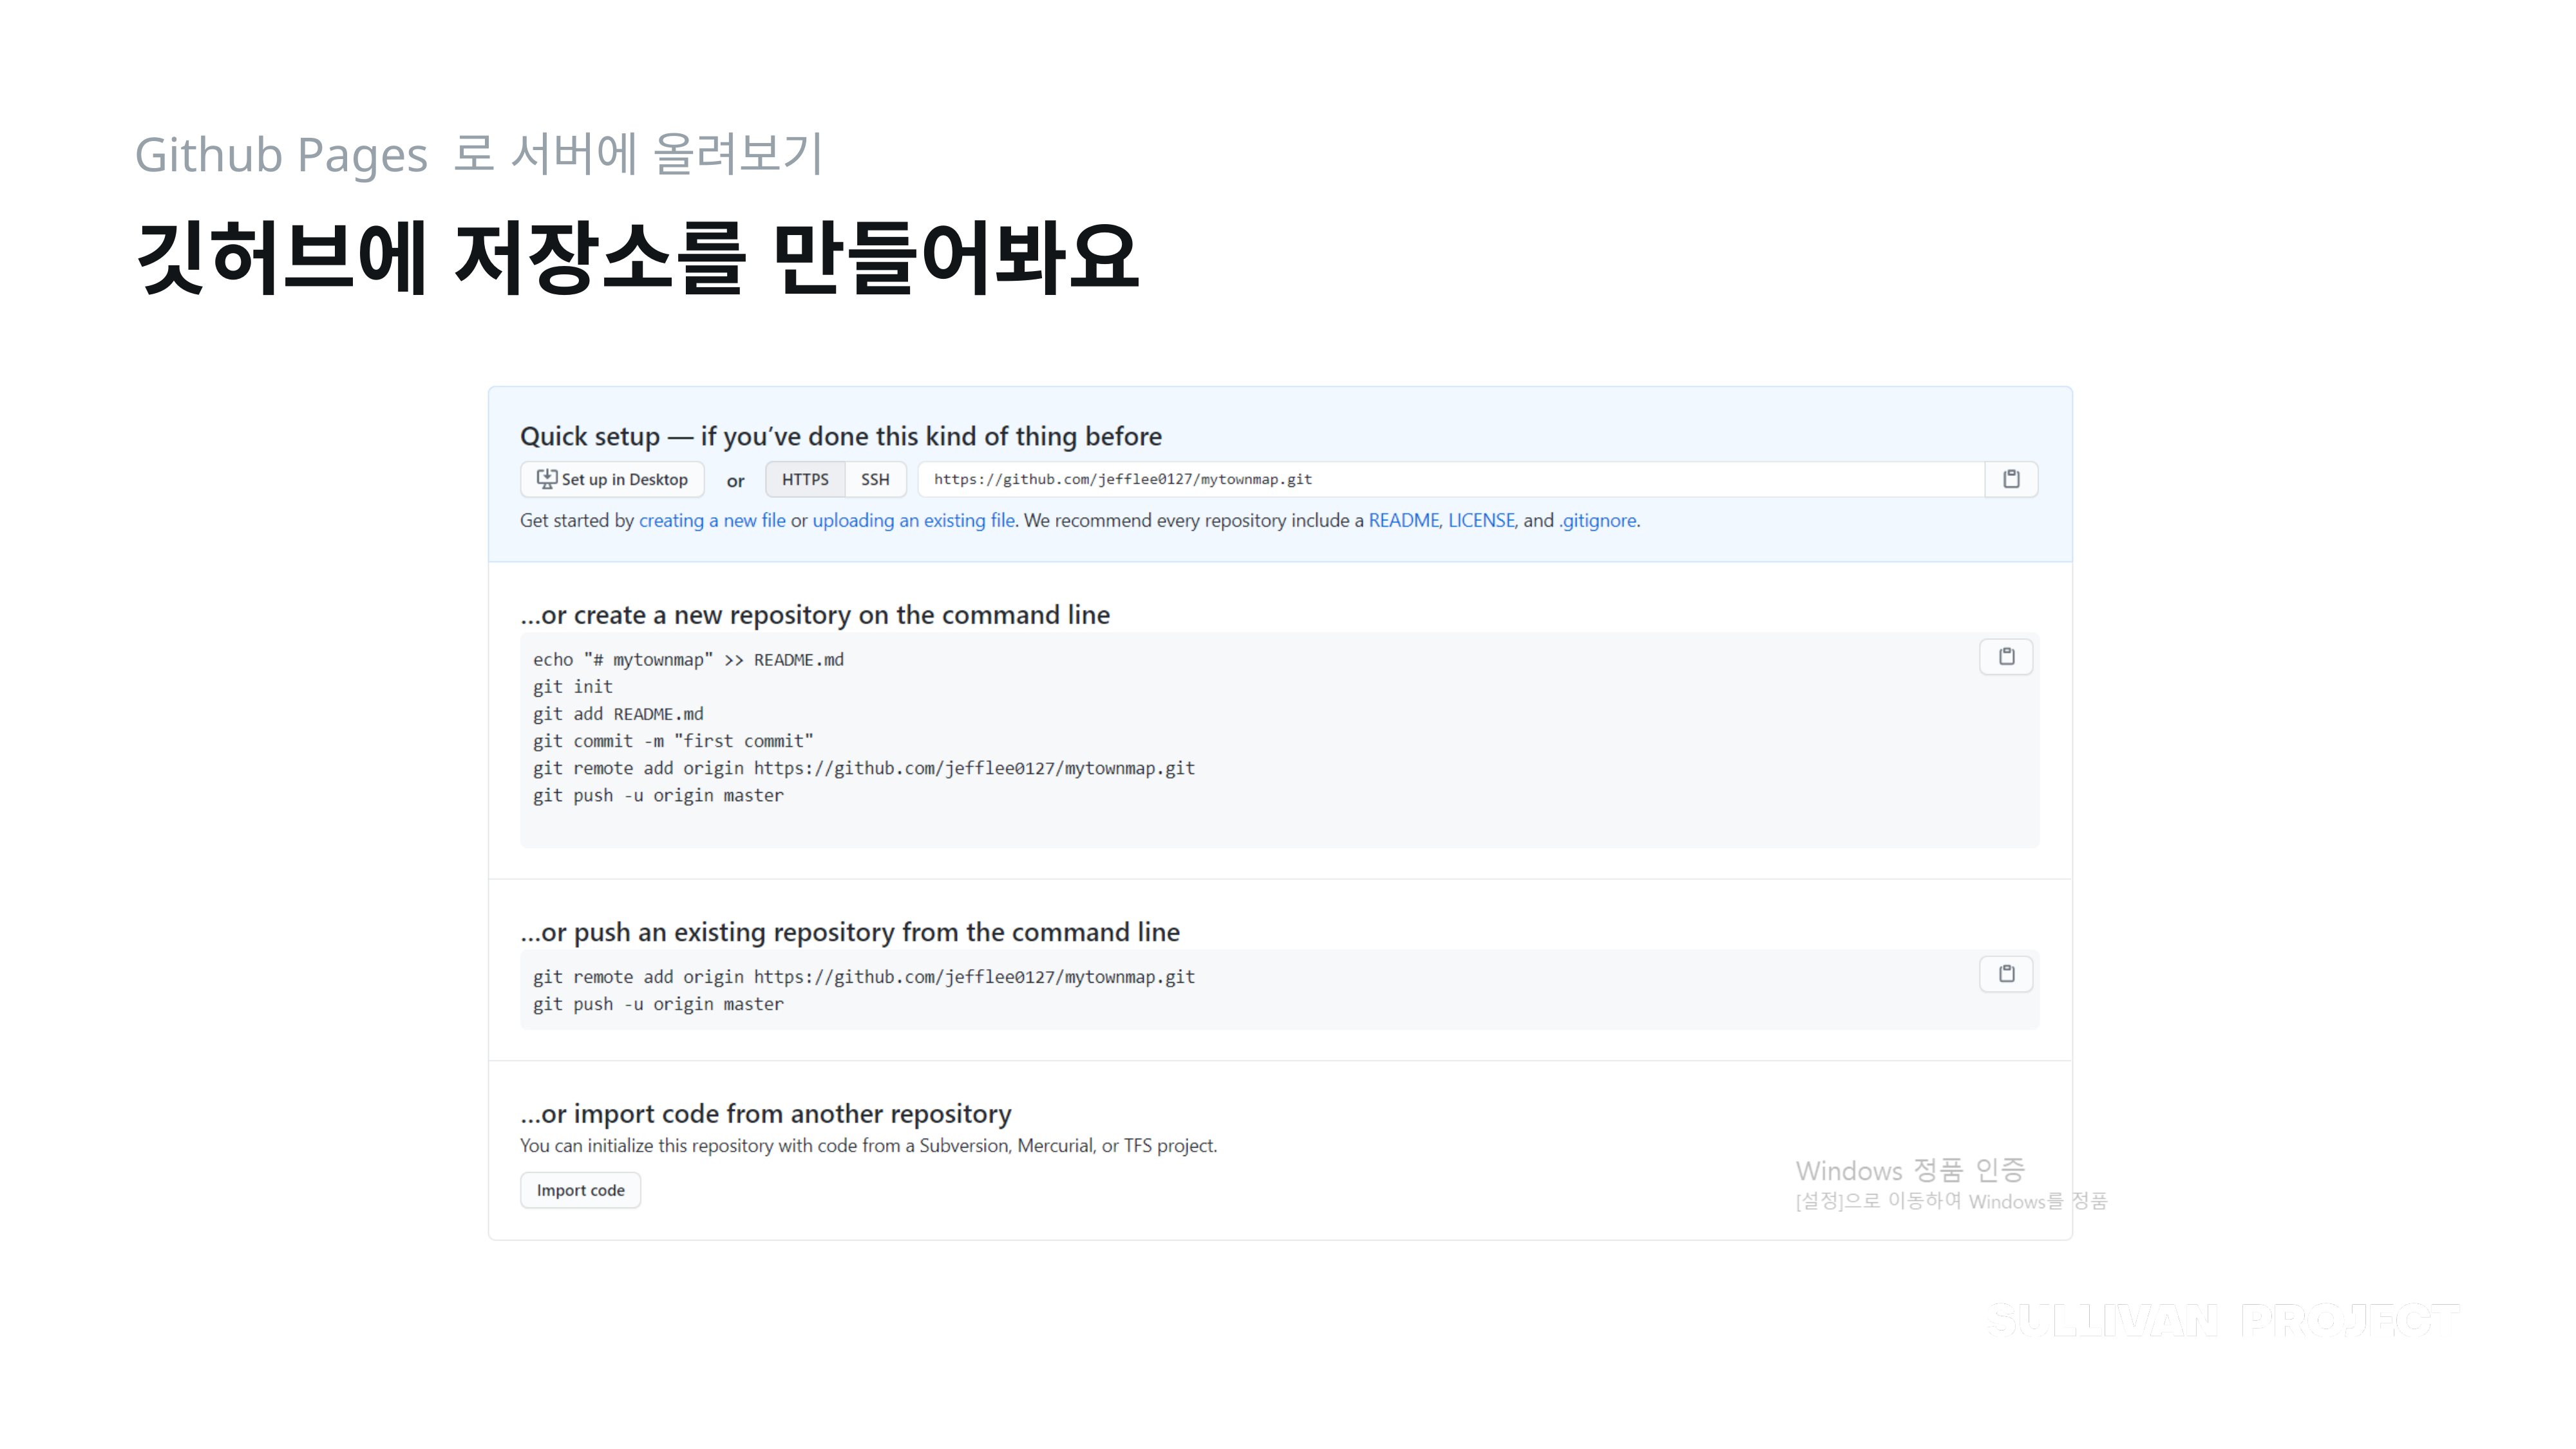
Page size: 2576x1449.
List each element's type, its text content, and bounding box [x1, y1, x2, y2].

picture [452, 368, 2108, 1255]
picture [1987, 1297, 2465, 1338]
text_box Github Pages 로 서버에 올려보기 [129, 119, 893, 187]
text_box 깃허브에 저장소를 만들어봐요 [129, 202, 1242, 310]
